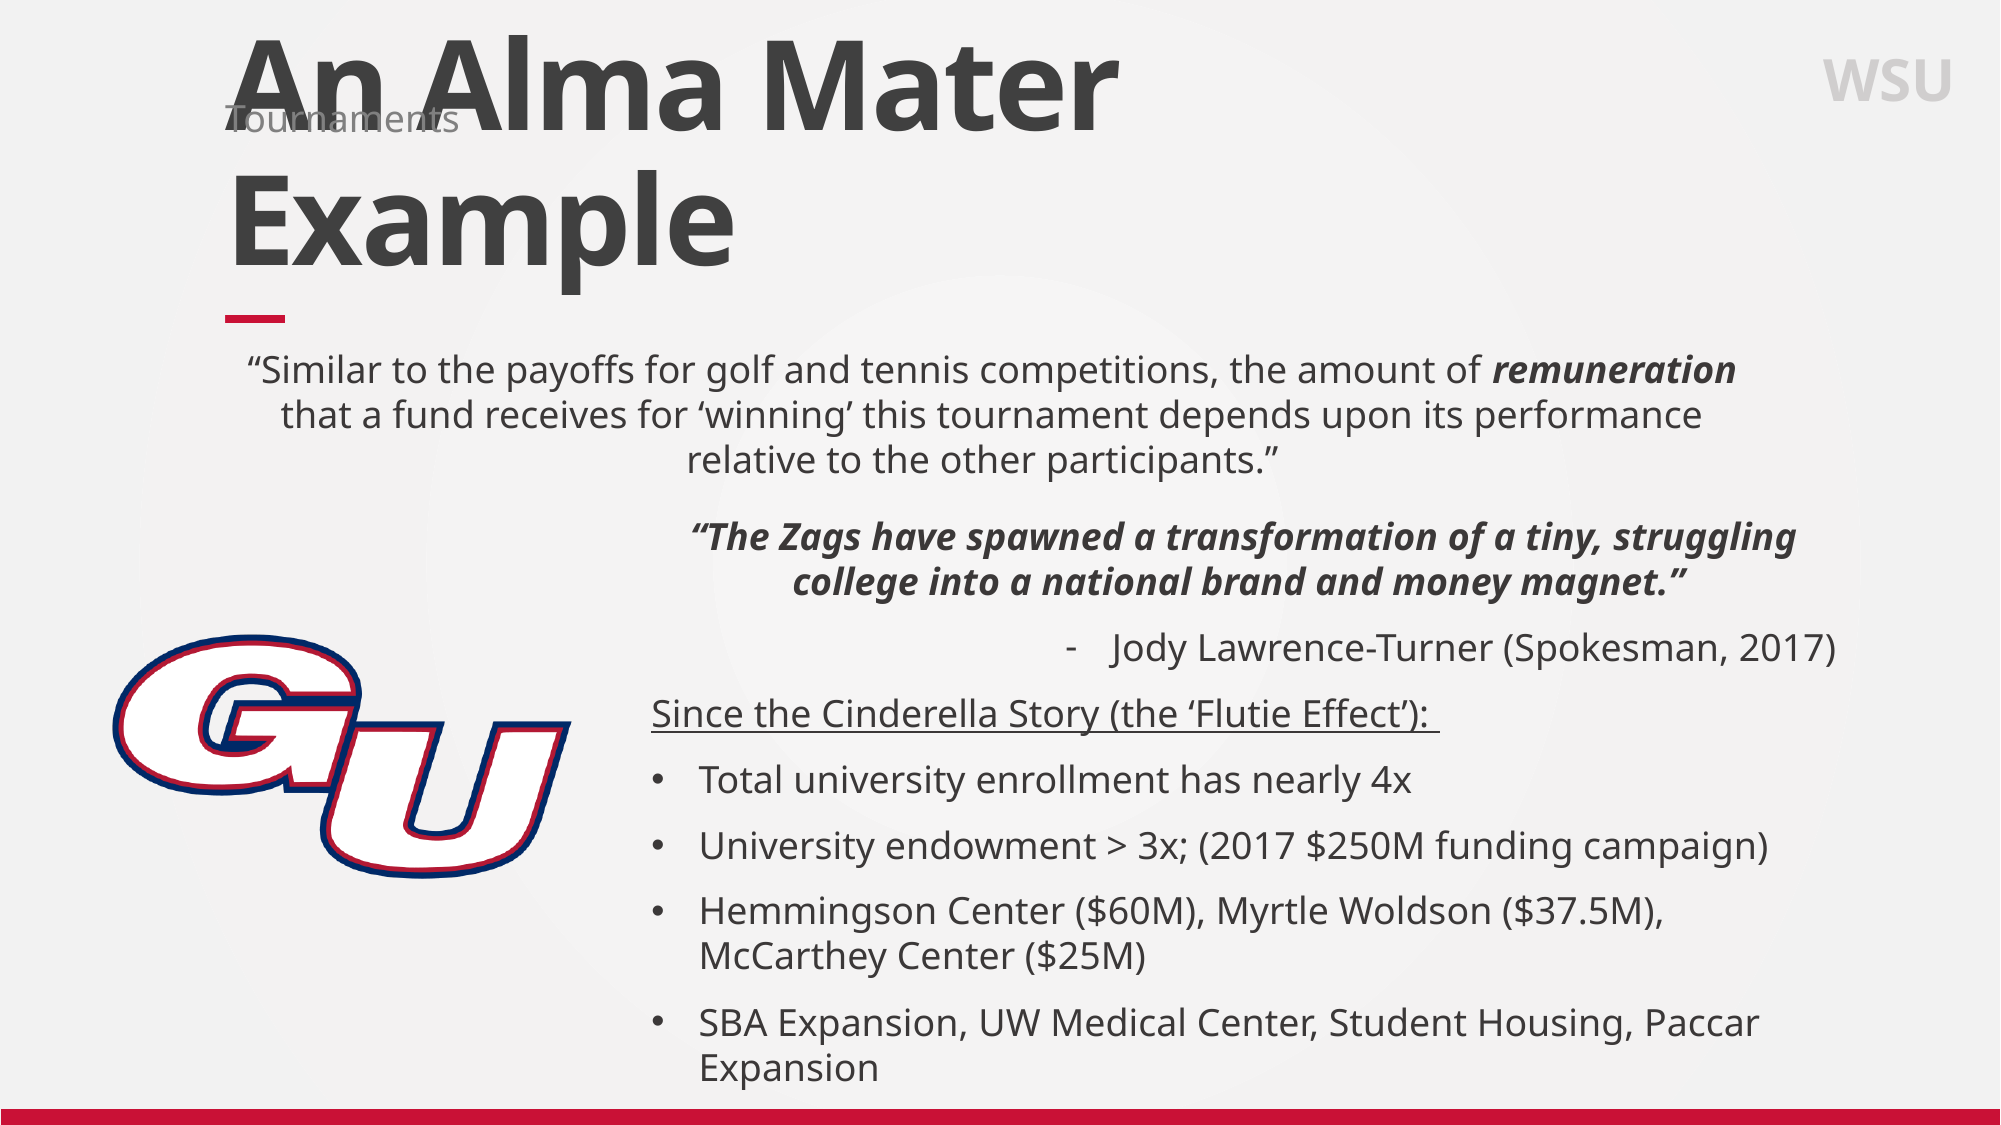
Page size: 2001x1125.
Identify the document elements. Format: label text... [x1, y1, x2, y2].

text_box “The Zags have spawned a transformation of a tiny, struggling college into a national brand and money magnet.” Jody Lawrence-Turner (Spokesman, 2017) Since the Cinderella Story (the ‘Flutie Effect’): Total university enrollment has nearly 4x University endowment > 3x; (2017 $250M funding campaign) Hemmingson Center ($60M), Myrtle Woldson ($37.5M), McCarthey Center ($25M) SBA Expansion, UW Medical Center, Student Housing, Paccar Expansion [651, 505, 1852, 1044]
text_box WSU [1808, 35, 1971, 121]
text_box [0, 1109, 2000, 1125]
title An Alma Mater Example [225, 149, 1553, 300]
text_box [224, 314, 286, 324]
picture [109, 632, 574, 880]
text_box Tournaments [224, 93, 589, 150]
text_box “Similar to the payoffs for golf and tennis competitions, the amount of remuneration that a fund receives for ‘winning’ this tournament depends upon its performance relative to the other participants.” [216, 338, 1784, 507]
